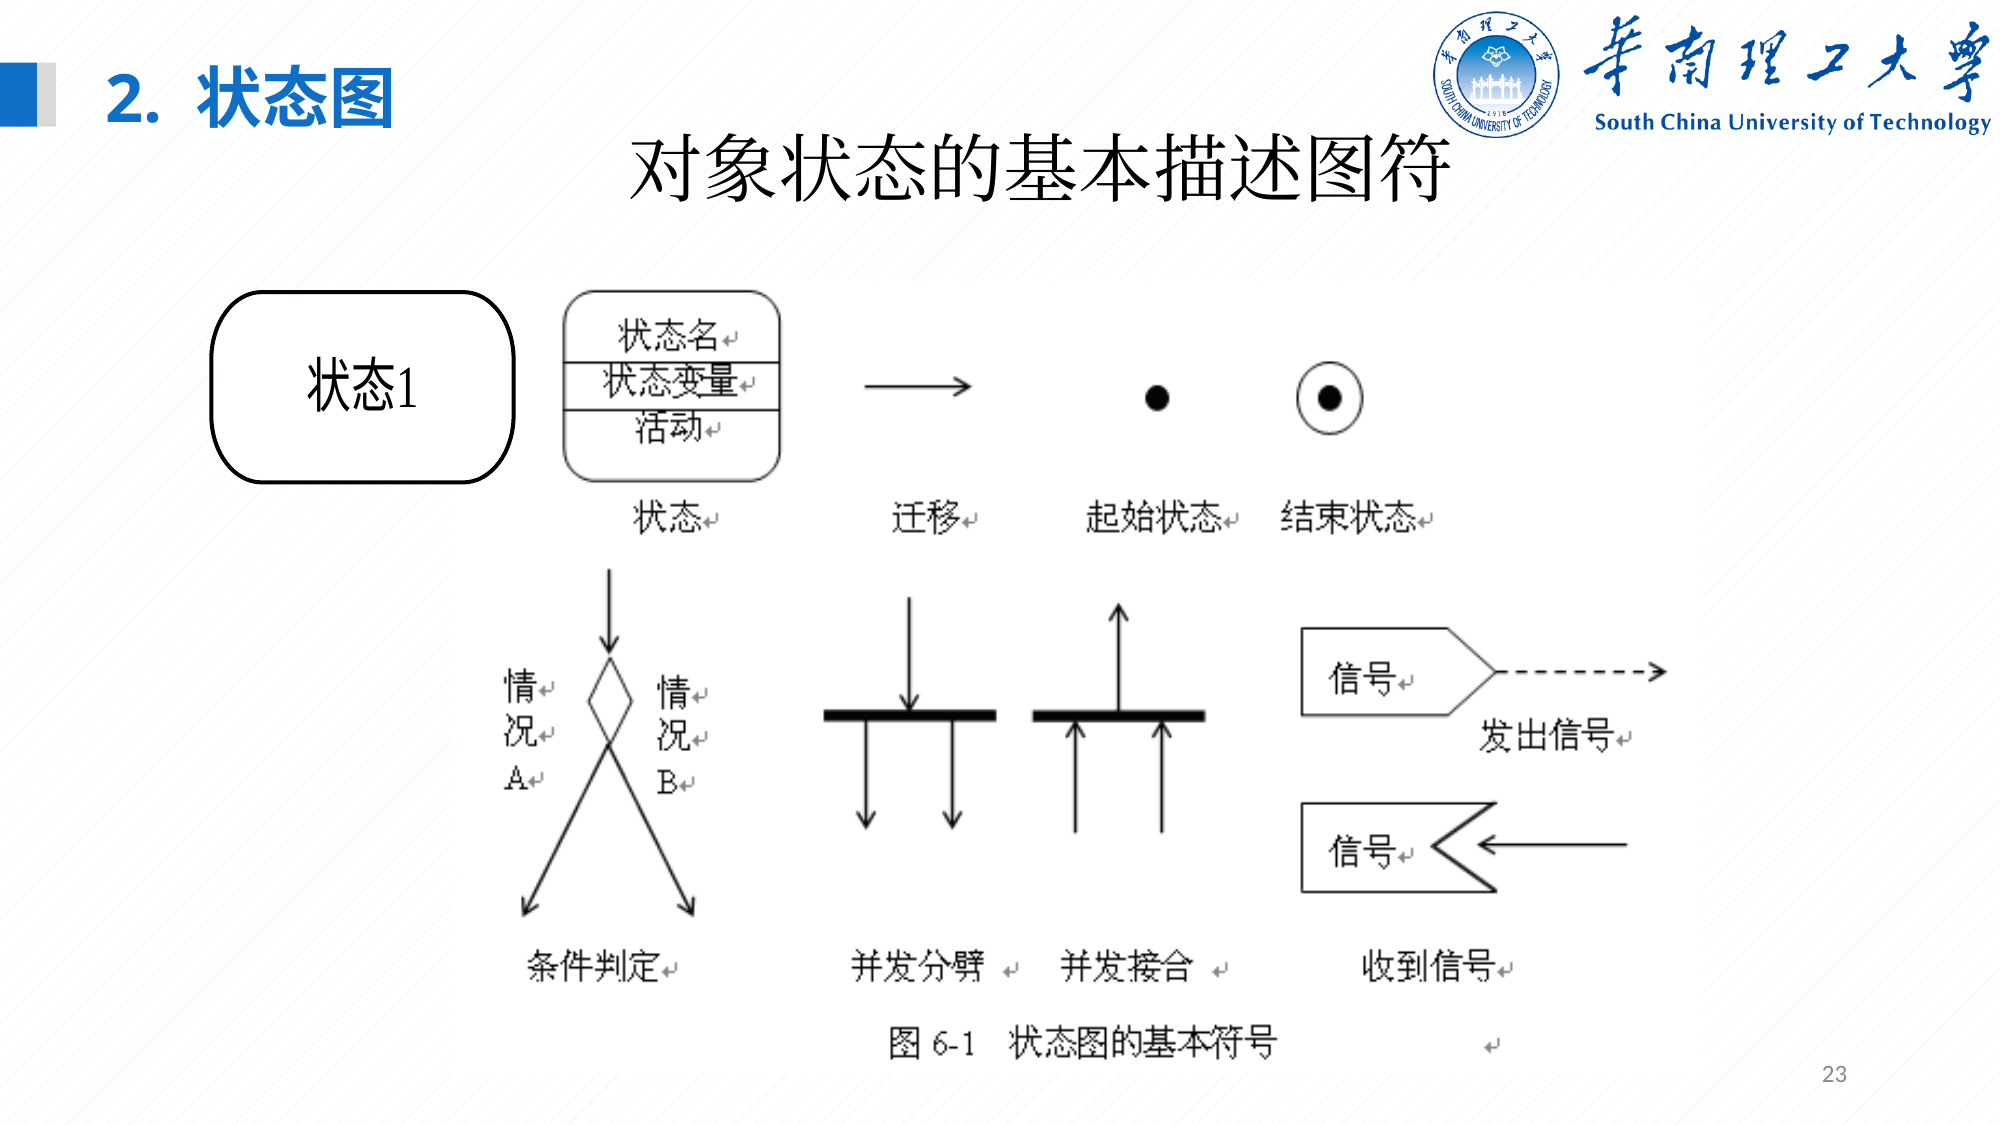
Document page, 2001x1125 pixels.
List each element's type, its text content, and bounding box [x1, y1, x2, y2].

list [453, 280, 1703, 1073]
title 对象状态的基本描述图符 [613, 63, 1652, 280]
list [202, 280, 522, 494]
slide_number 23 [1412, 1042, 1863, 1103]
picture [1433, 11, 1991, 138]
text_box 2. 状态图 [90, 48, 1265, 143]
